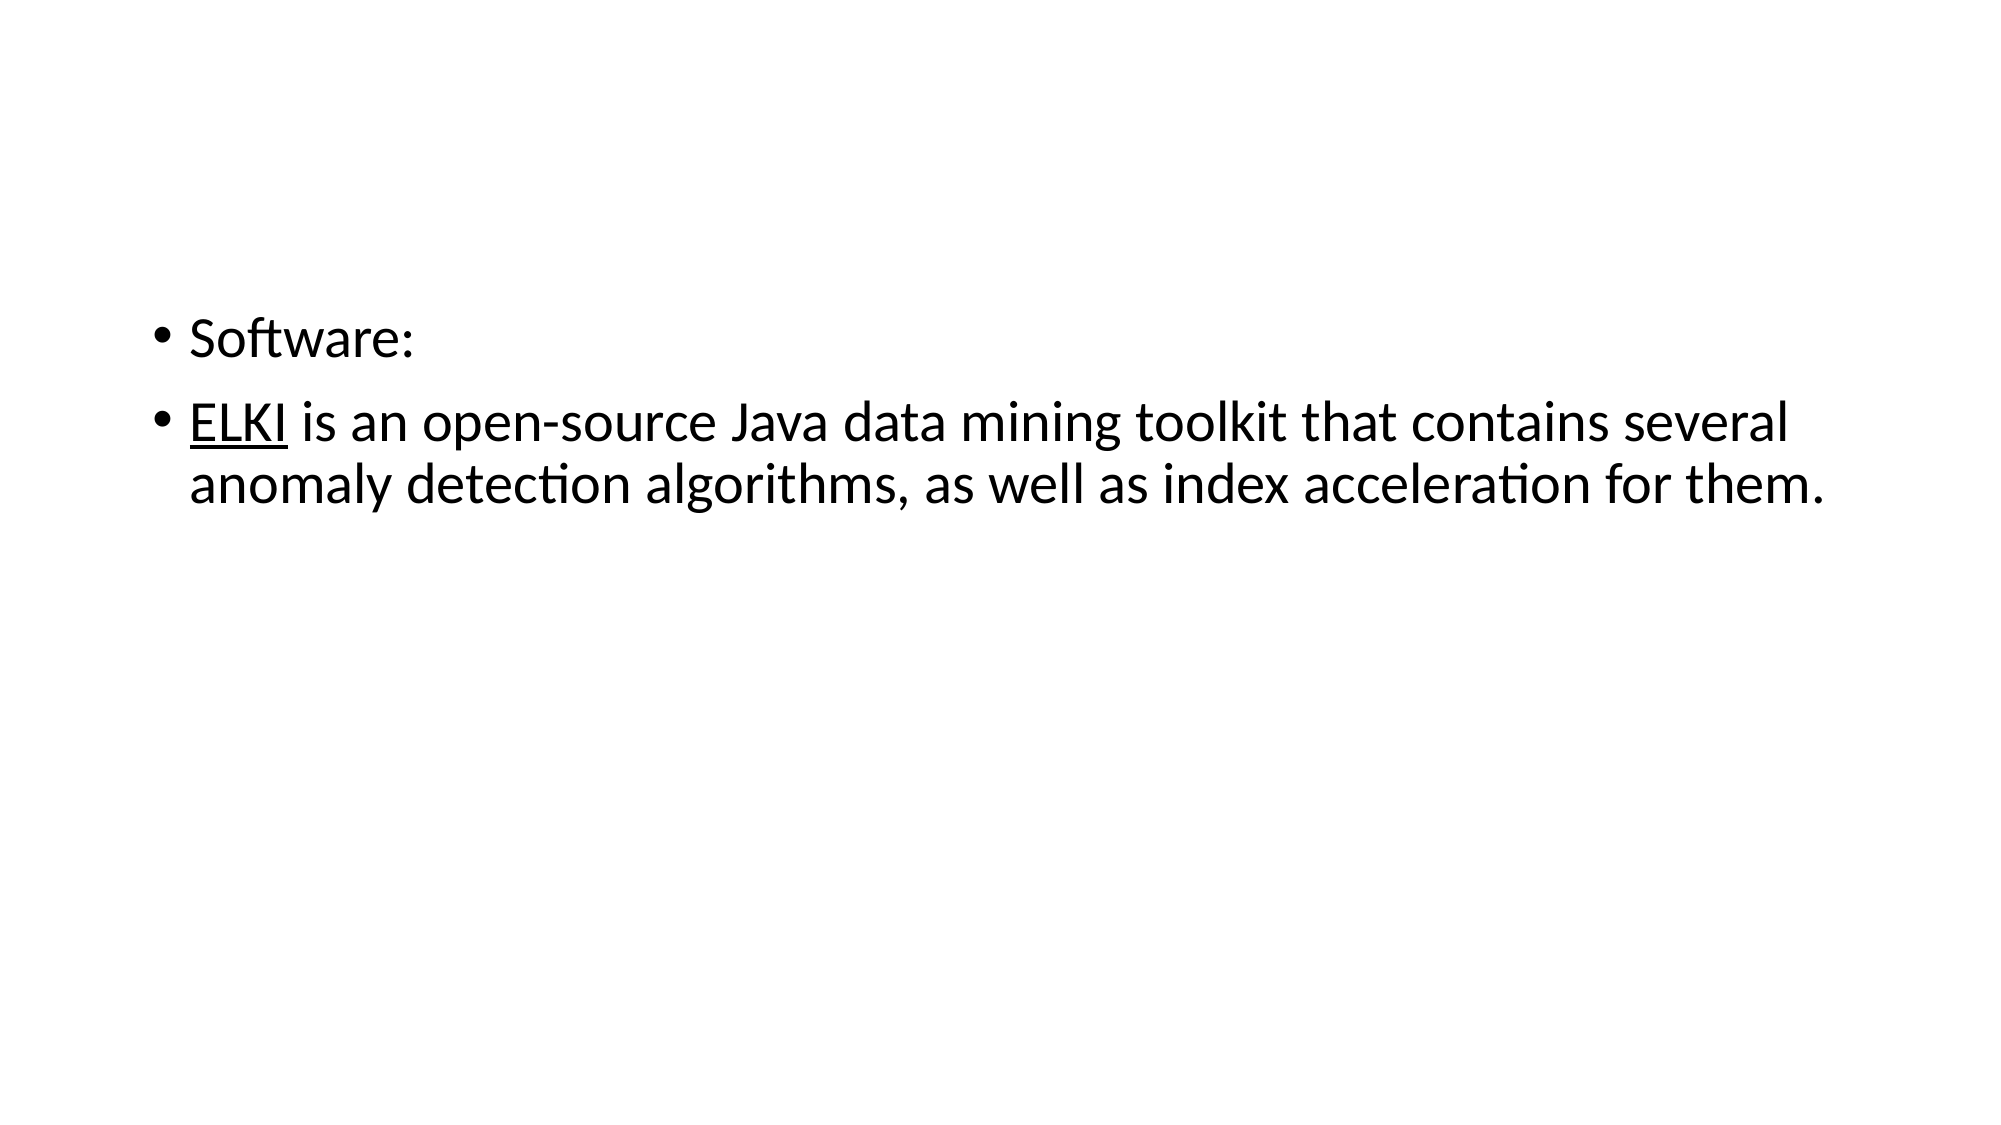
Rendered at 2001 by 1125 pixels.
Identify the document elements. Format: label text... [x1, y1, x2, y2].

list Software: ELKI is an open-source Java data mining toolkit that contains several anomaly detection algorithms, as well as index acceleration for them. [137, 299, 1863, 1014]
